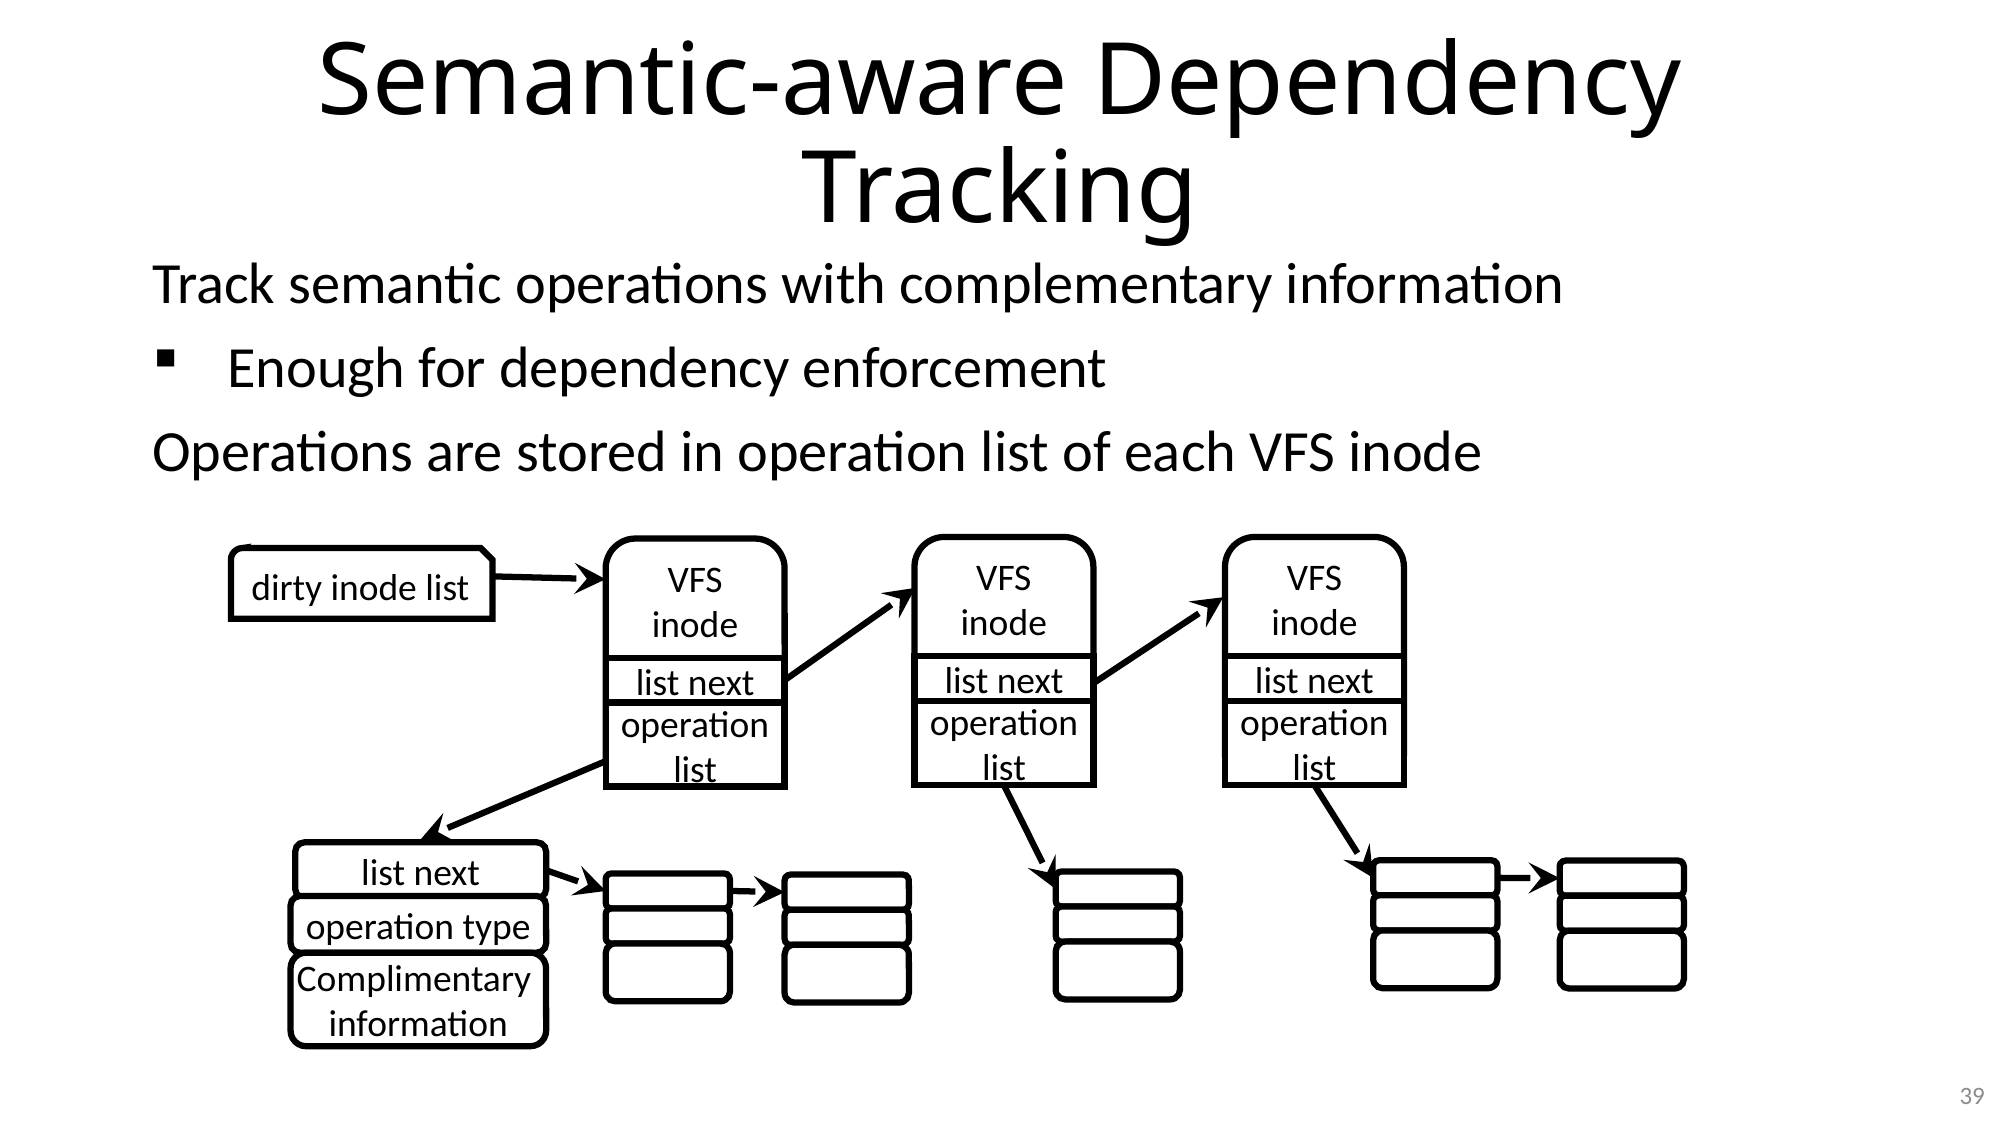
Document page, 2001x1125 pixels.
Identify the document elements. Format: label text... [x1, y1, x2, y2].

slide_number 39 [1550, 1065, 2000, 1125]
title Semantic-aware Dependency Tracking [137, 59, 1863, 213]
list Track semantic operations with complementary information Enough for dependency enforcement Operations are stored in operation list of each VFS inode [137, 246, 1863, 1014]
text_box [230, 536, 1684, 1047]
